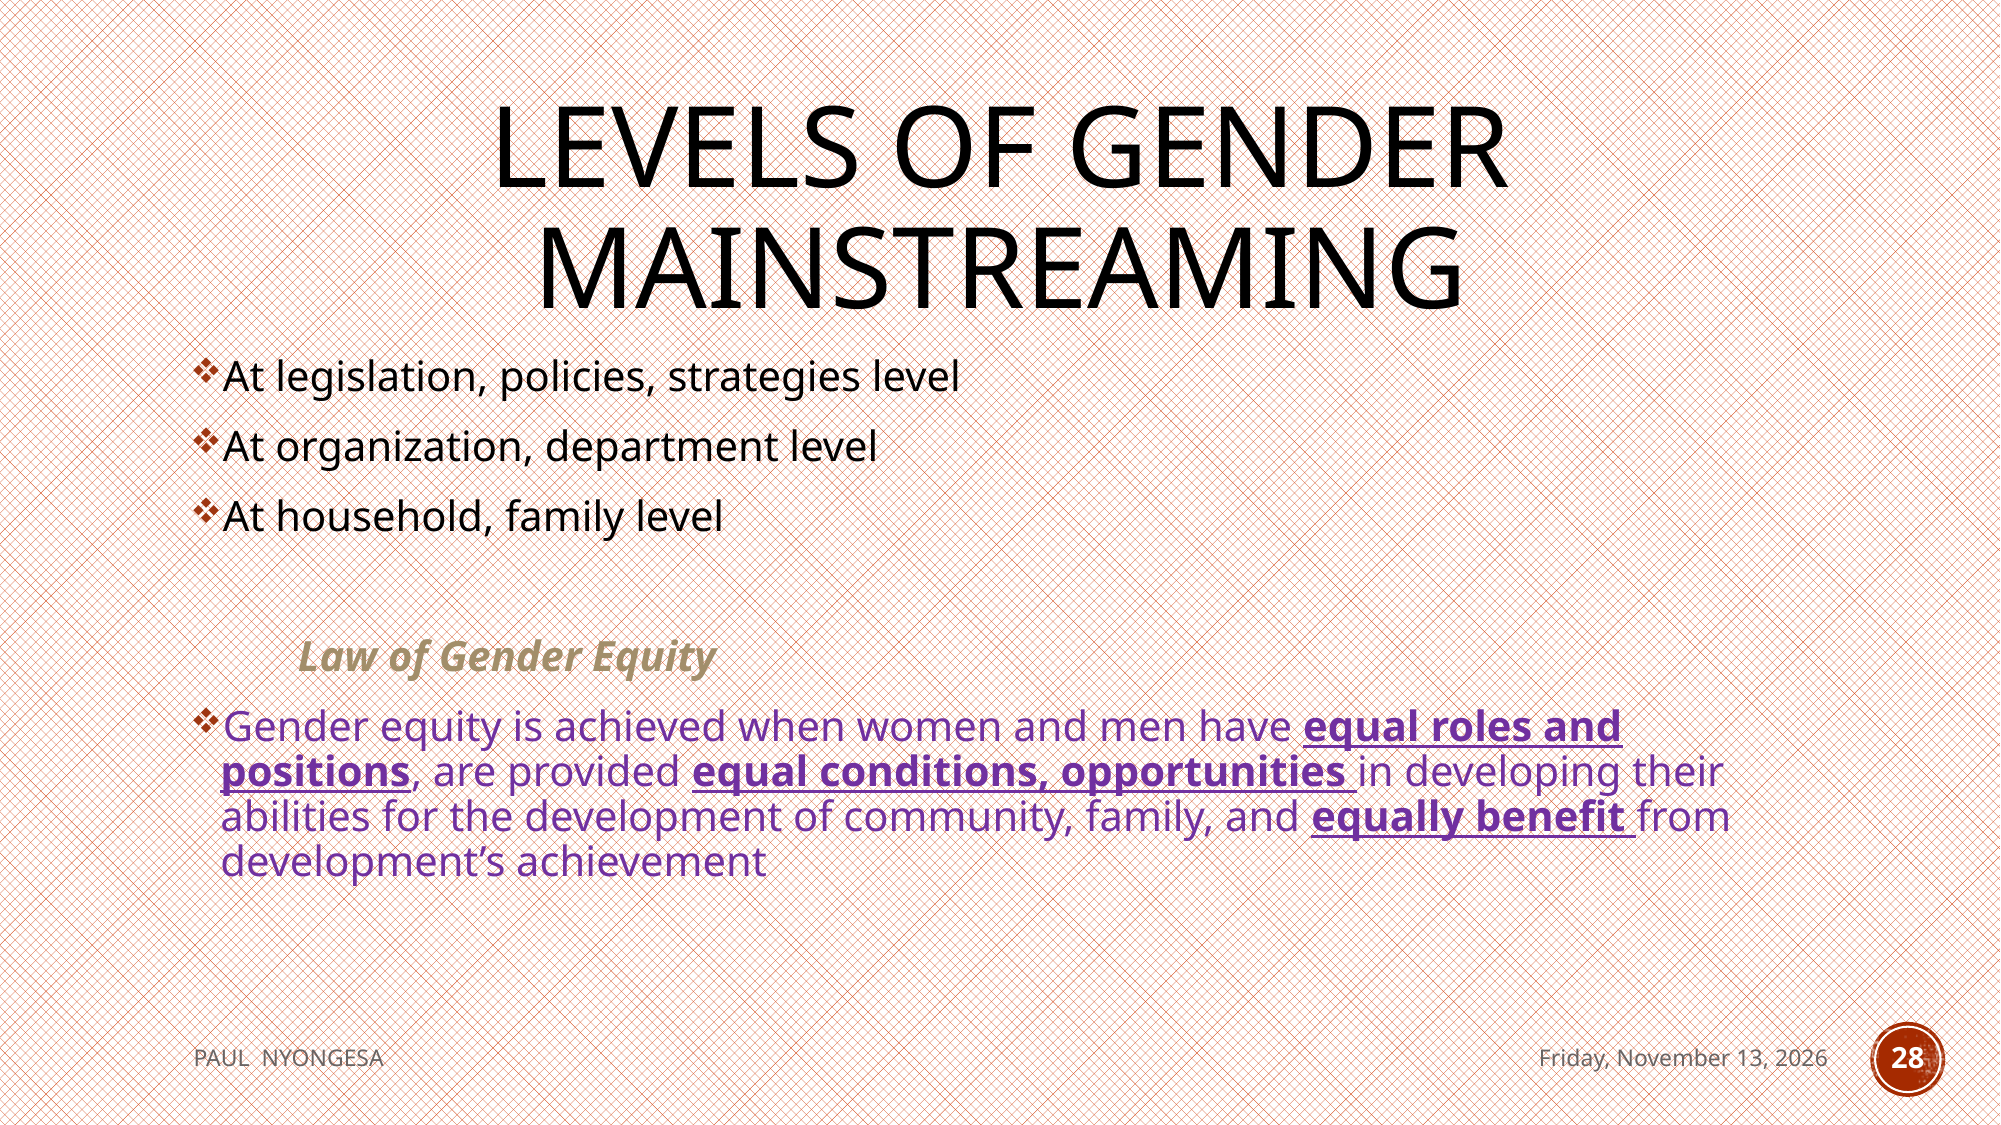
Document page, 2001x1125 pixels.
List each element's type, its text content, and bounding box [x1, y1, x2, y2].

footer PAUL NYONGESA [178, 1028, 1217, 1089]
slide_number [1306, 1028, 1844, 1089]
slide_number 28 [1855, 1028, 1961, 1089]
list At legislation, policies, strategies level At organization, department level At household, family level Law of Gender Equity Gender equity is achieved when women and men have equal roles and positions, are provided equal conditions, opportunities in developing their abilities for the development of community, family, and equally benefit from development’s achievement [175, 348, 1826, 1013]
title Levels of Gender Mainstreaming [175, 79, 1826, 344]
